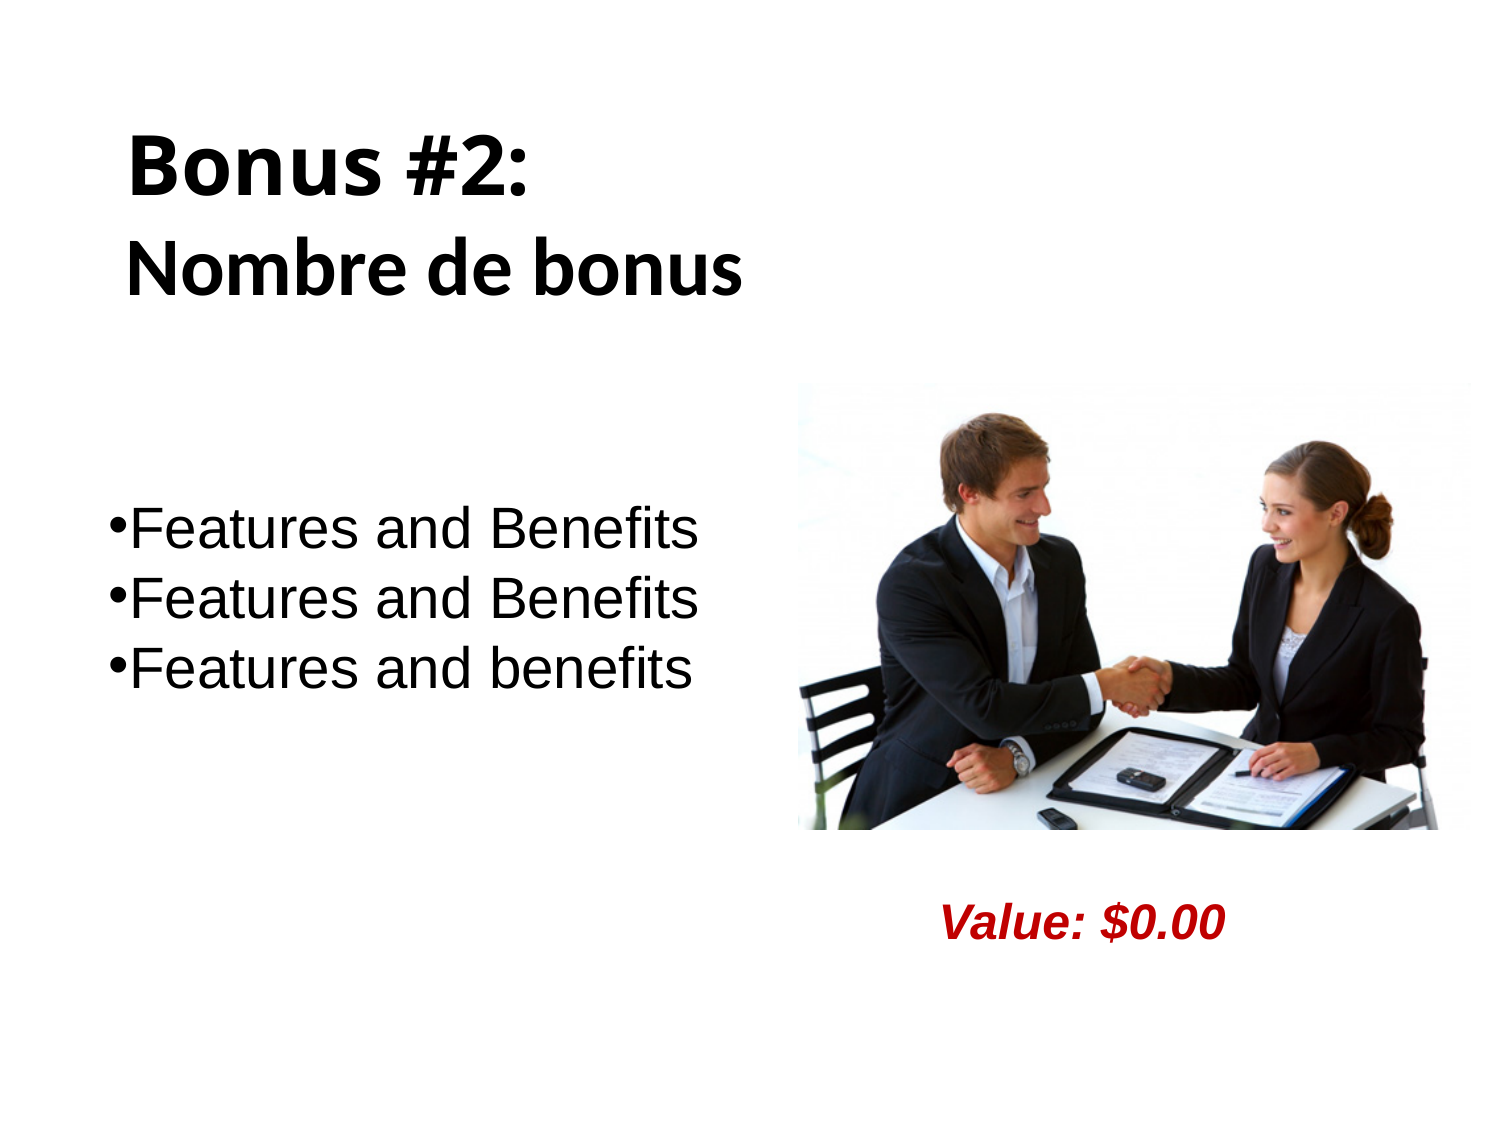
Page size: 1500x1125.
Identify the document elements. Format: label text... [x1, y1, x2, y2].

picture [798, 382, 1471, 830]
text_box Value: $0.00 [923, 882, 1435, 958]
text_box Features and Benefits Features and Benefits Features and benefits [93, 482, 793, 780]
text_box Bonus #2: Nombre de bonus [110, 91, 1394, 334]
